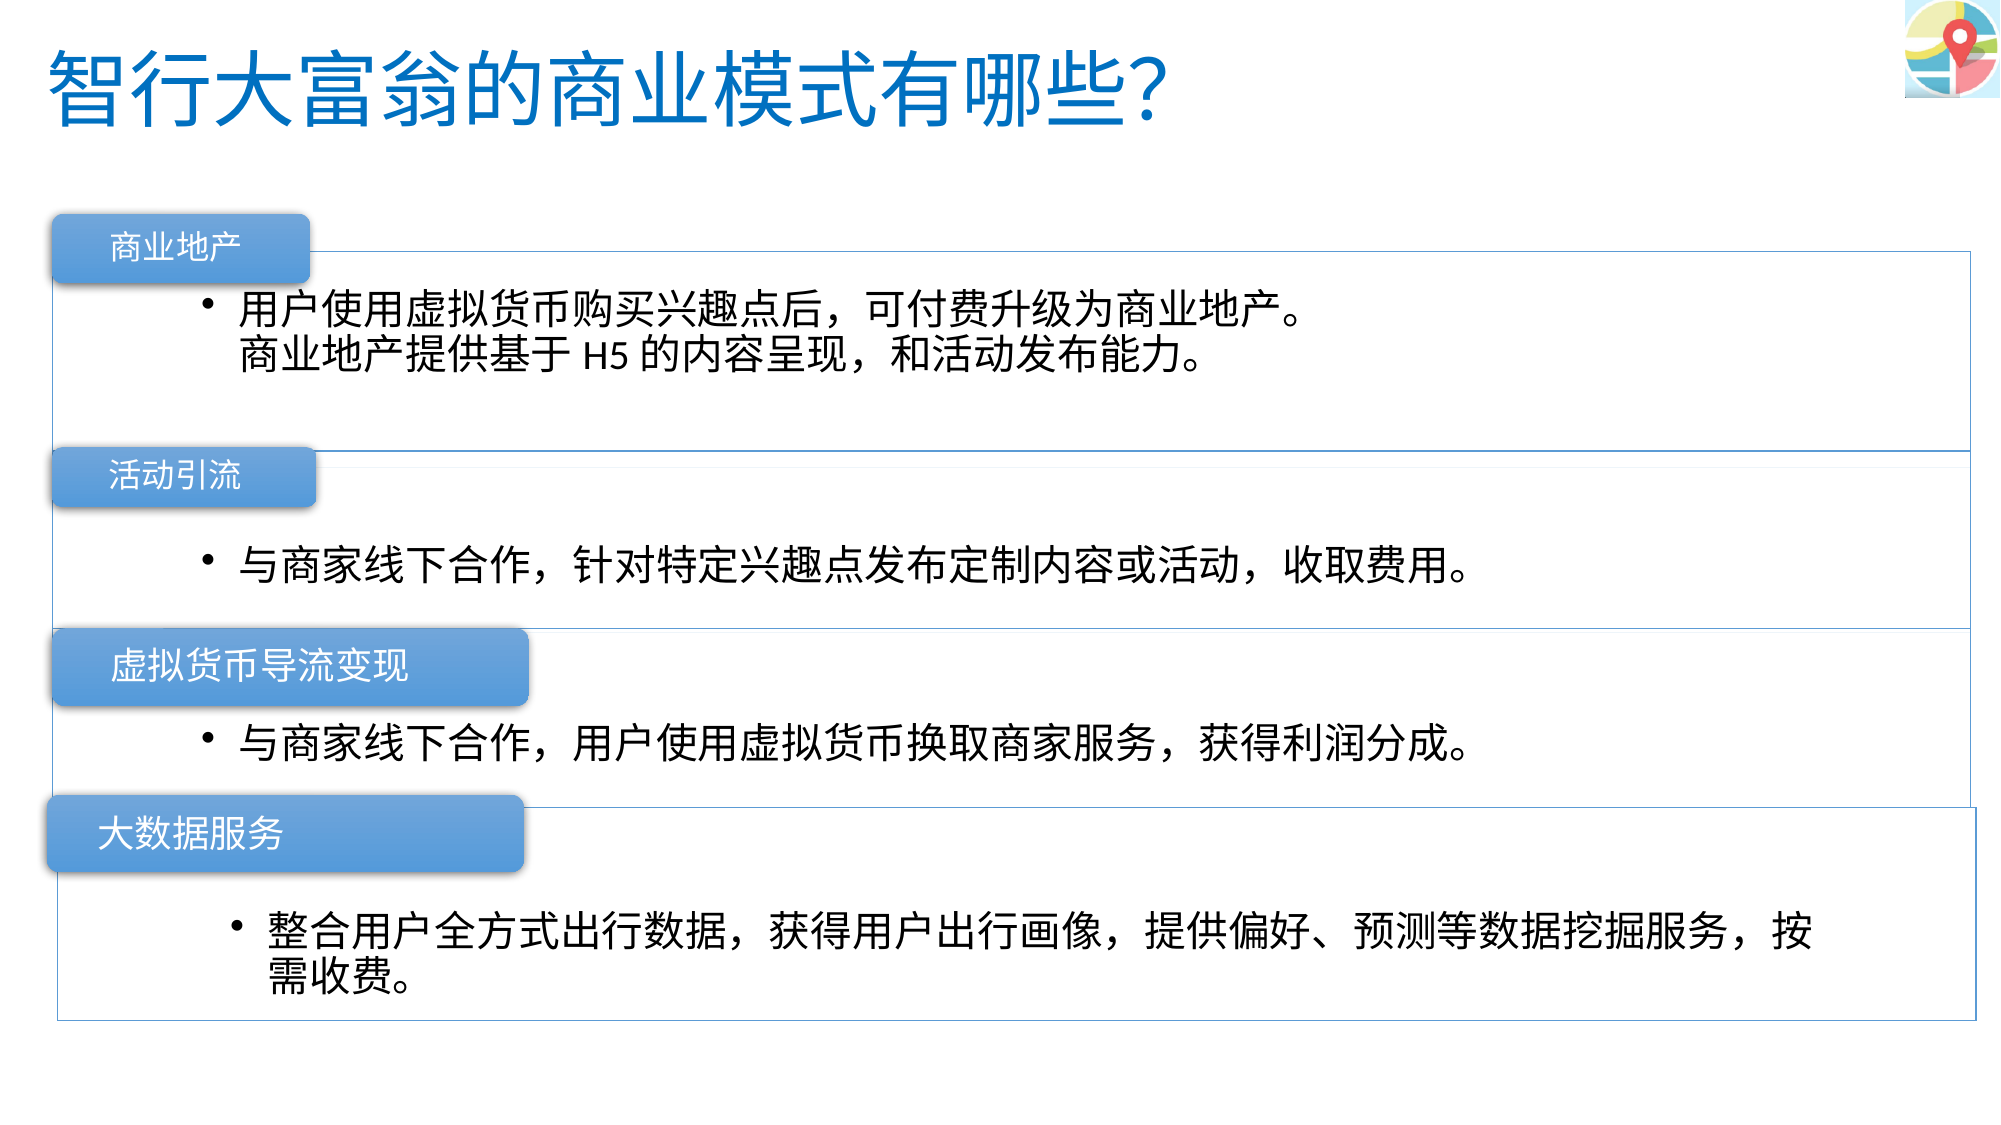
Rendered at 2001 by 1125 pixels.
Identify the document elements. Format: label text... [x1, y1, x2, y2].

text_box 智行大富翁的商业模式有哪些？ [31, 29, 1887, 145]
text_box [46, 145, 2000, 1034]
picture [1904, 0, 2000, 99]
